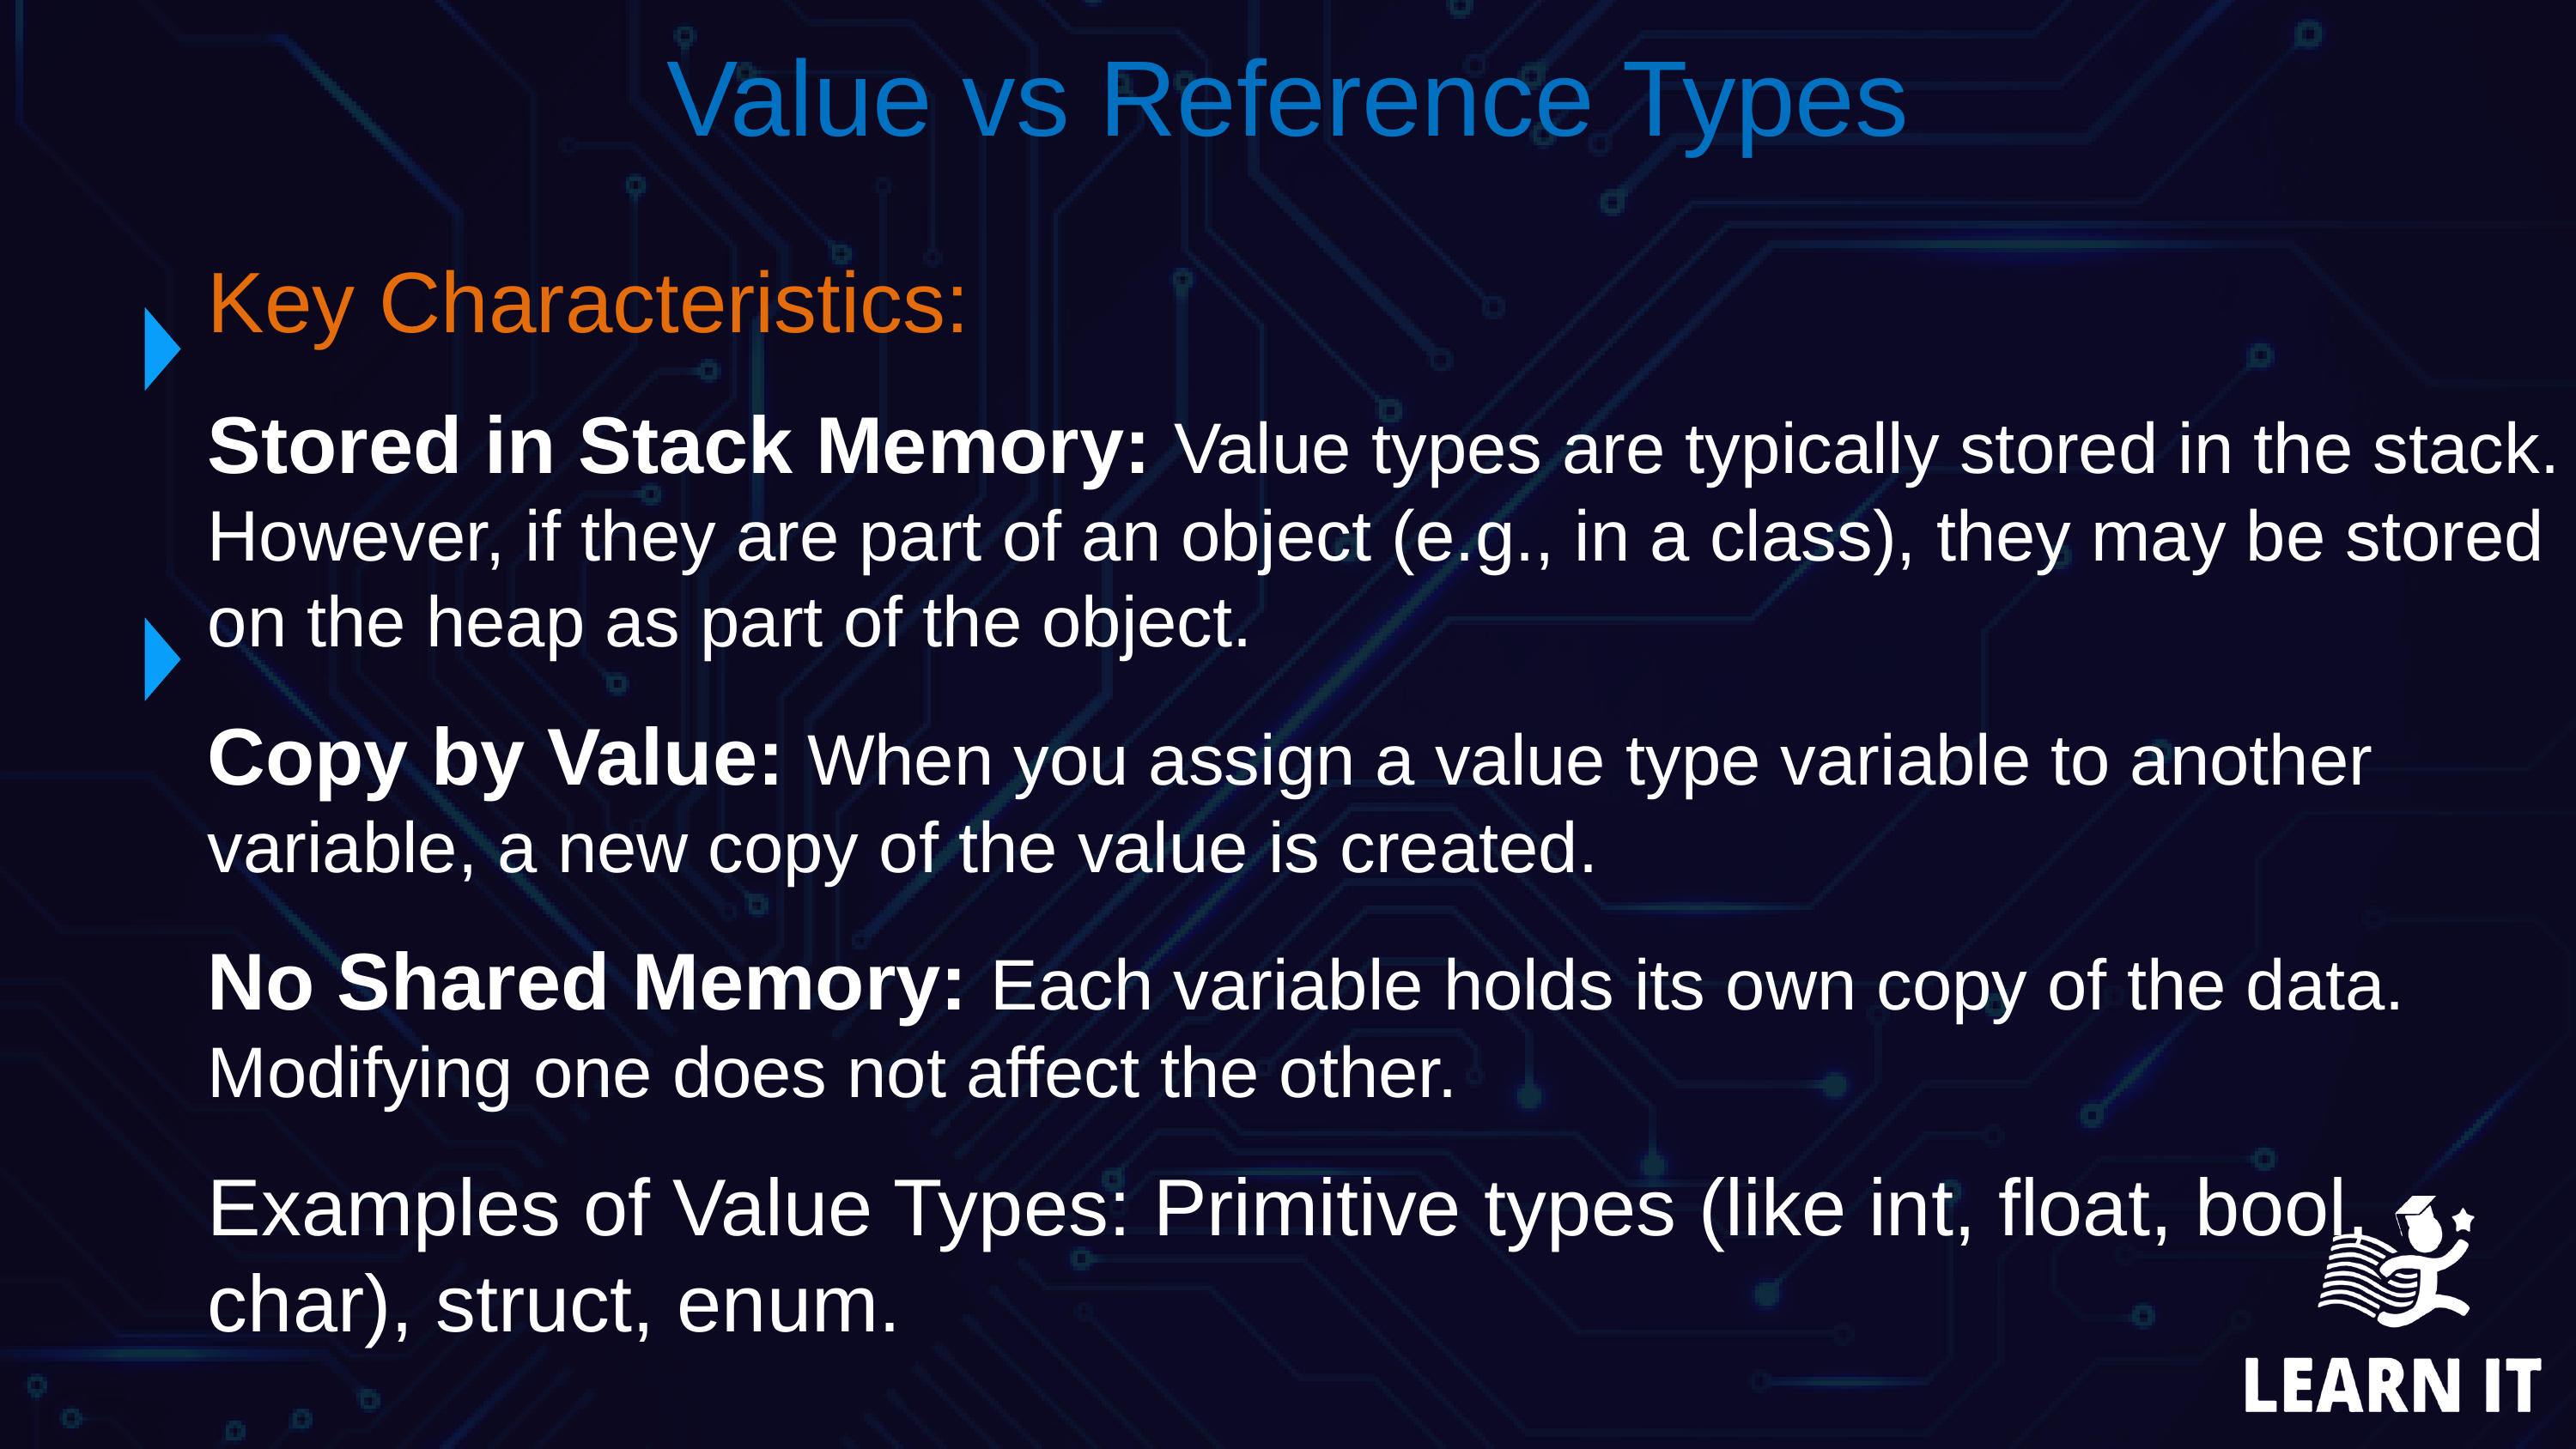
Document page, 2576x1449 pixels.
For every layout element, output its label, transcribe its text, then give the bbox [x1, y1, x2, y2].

text_box Key Characteristics: Stored in Stack Memory: Value types are typically stored in the stack. However, if they are part of an object (e.g., in a class), they may be stored on the heap as part of the object. Copy by Value: When you assign a value type variable to another variable, a new copy of the value is created. No Shared Memory: Each variable holds its own copy of the data. Modifying one does not affect the other. Examples of Value Types: Primitive types (like int, float, bool, char), struct, enum. [207, 247, 2568, 1349]
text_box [120, 640, 205, 678]
text_box Value vs Reference Types [67, 28, 2509, 158]
text_box [0, 0, 2576, 1449]
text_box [120, 330, 205, 367]
text_box [2245, 1349, 2542, 1412]
